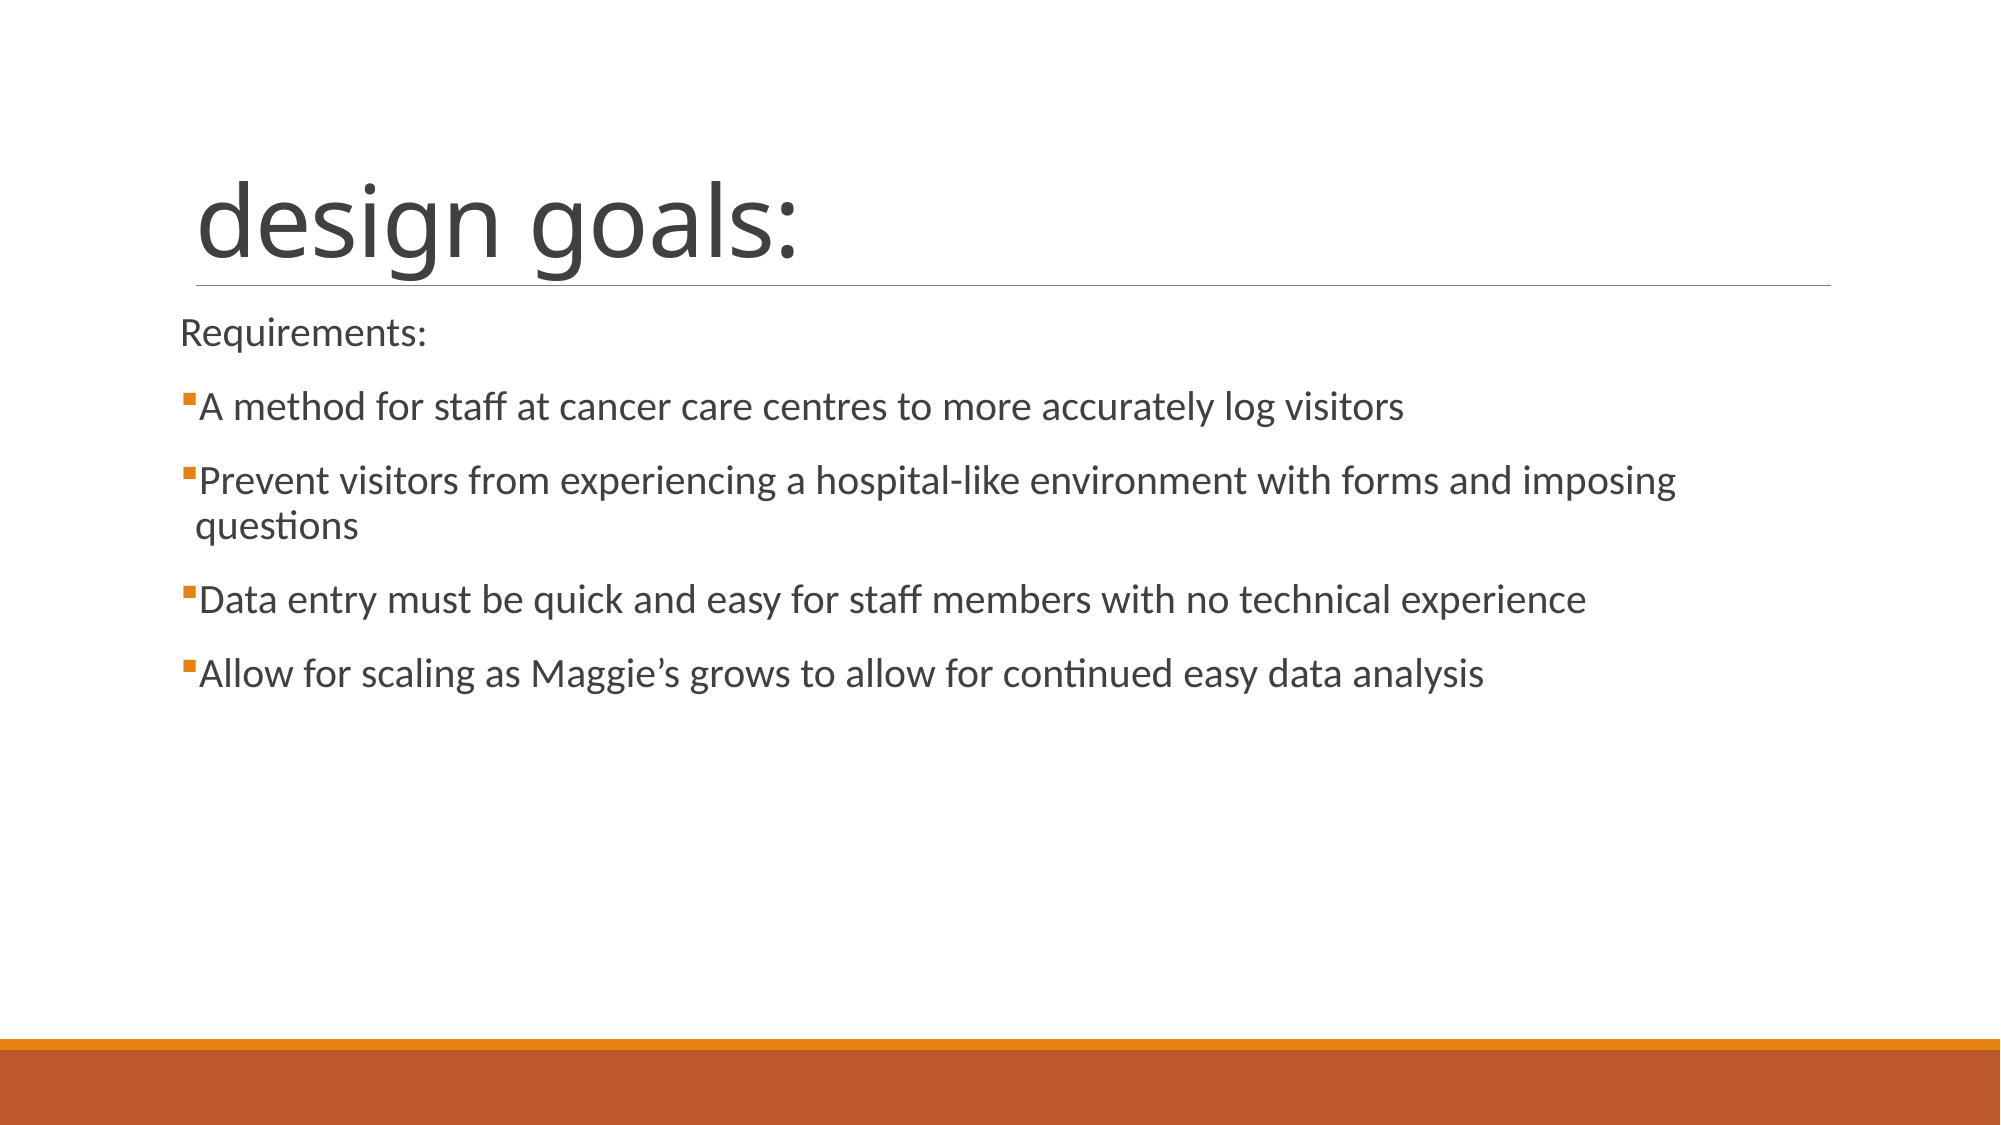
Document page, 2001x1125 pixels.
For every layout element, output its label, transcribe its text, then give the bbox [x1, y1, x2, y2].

list Requirements: A method for staff at cancer care centres to more accurately log visitors Prevent visitors from experiencing a hospital-like environment with forms and imposing questions Data entry must be quick and easy for staff members with no technical experience Allow for scaling as Maggie’s grows to allow for continued easy data analysis [180, 302, 1830, 963]
title design goals: [180, 47, 1830, 285]
